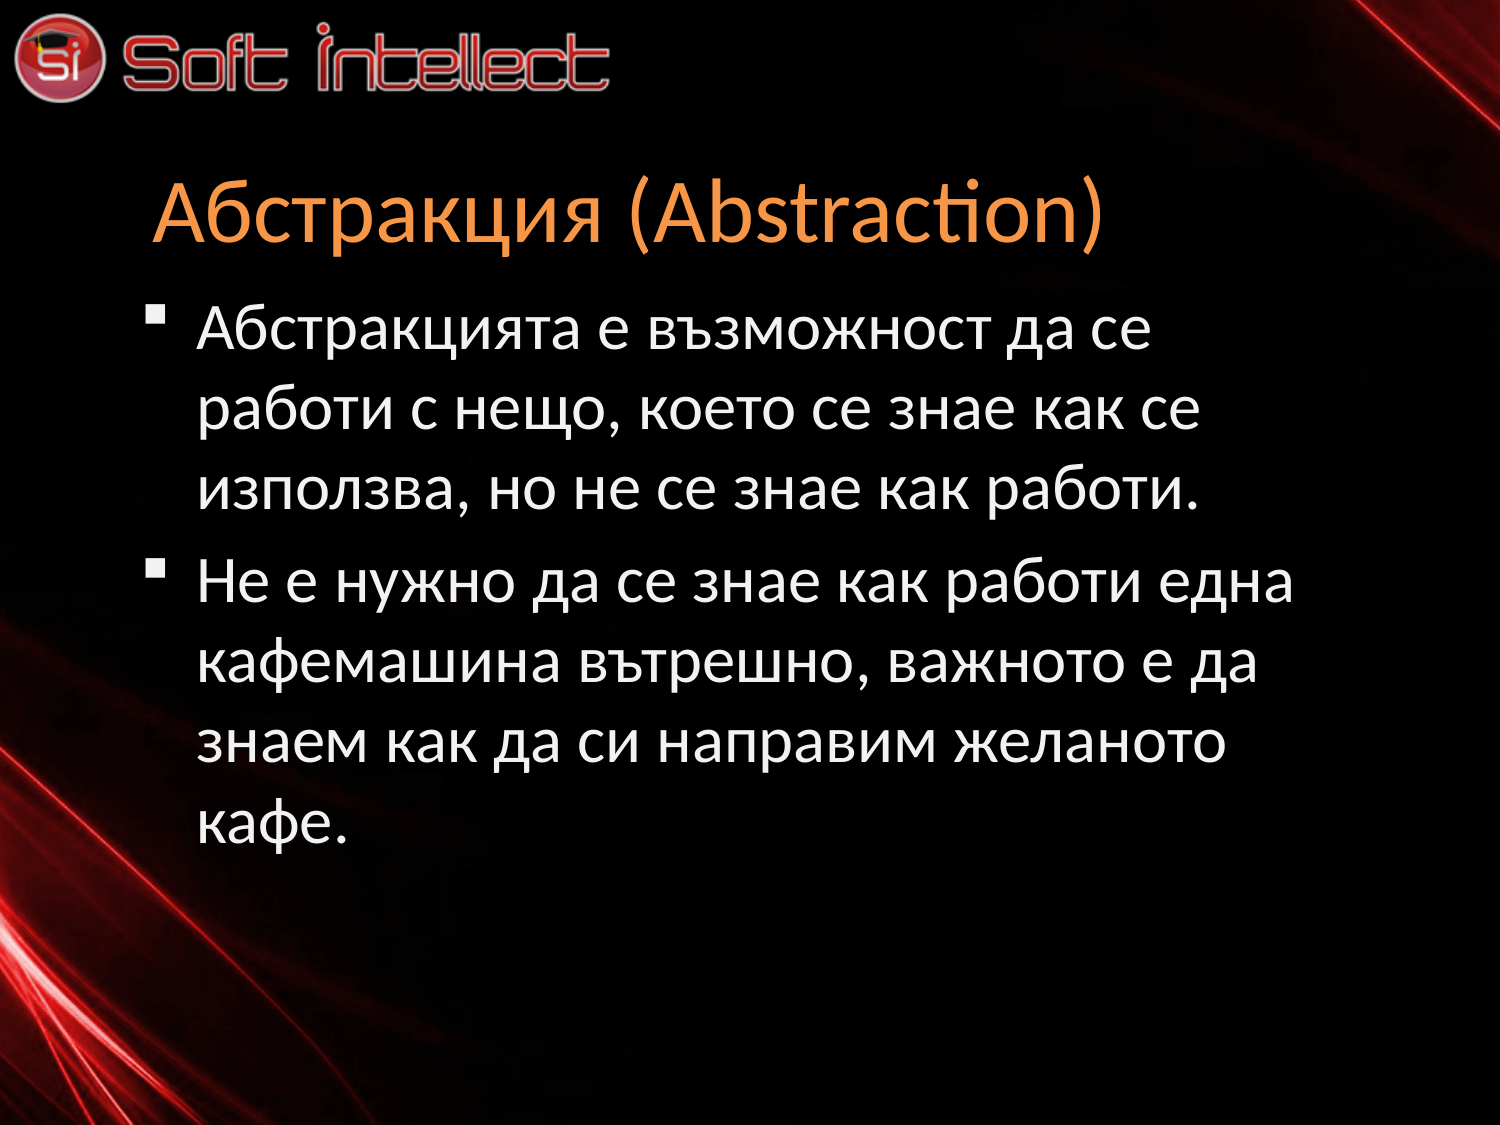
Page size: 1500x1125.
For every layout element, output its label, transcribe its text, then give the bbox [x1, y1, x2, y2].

title Абстракция (Abstraction) [137, 112, 1488, 300]
picture [0, 0, 1500, 1125]
list Абстракцията е възможност да се работи с нещо, което се знае как се използва, но не се знае как работи. Не е нужно да се знае как работи една кафемашина вътрешно, важното е да знаем как да си направим желаното кафе. [125, 275, 1375, 1018]
